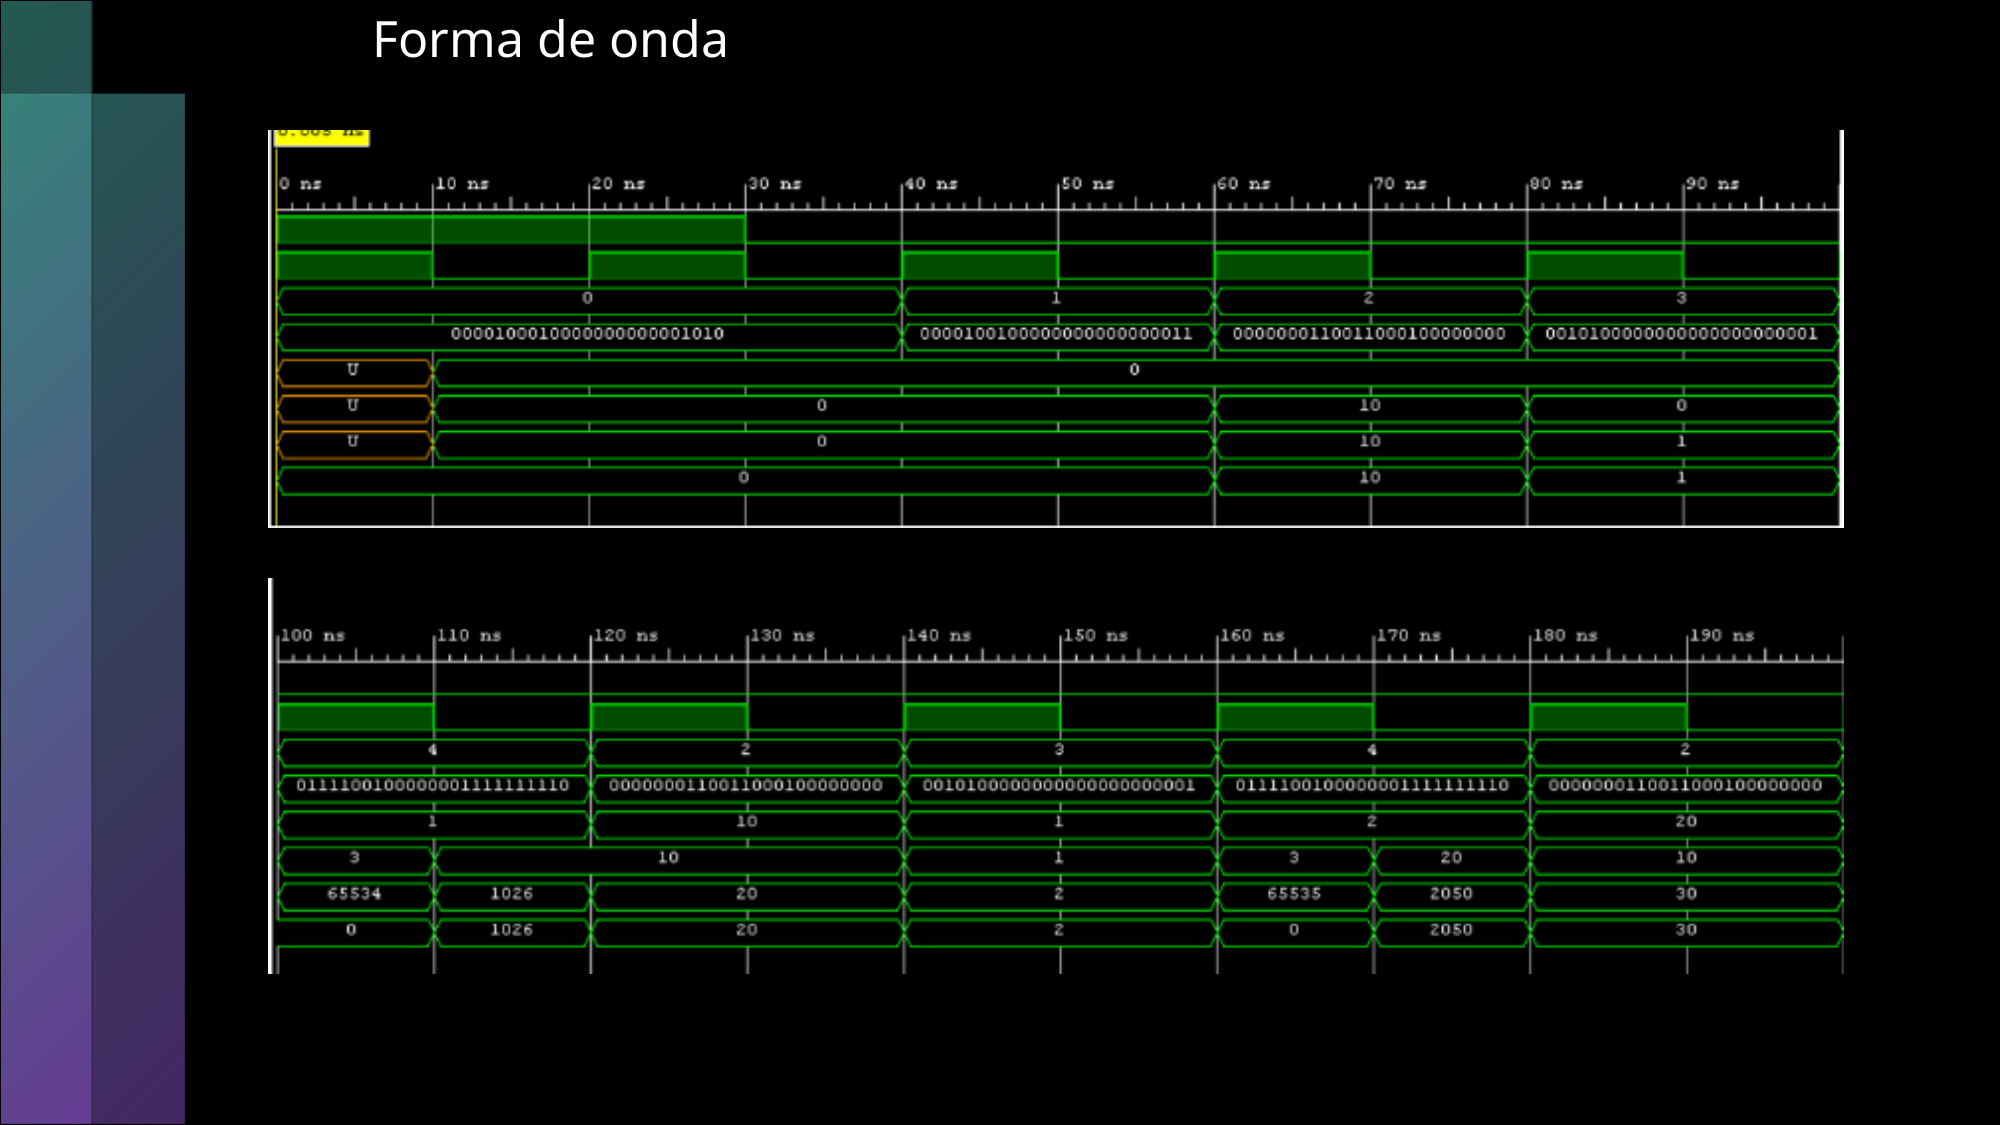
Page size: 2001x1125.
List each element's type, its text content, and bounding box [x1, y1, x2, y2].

picture [268, 130, 1844, 528]
picture [268, 578, 1844, 974]
text_box Forma de onda [145, 0, 957, 75]
